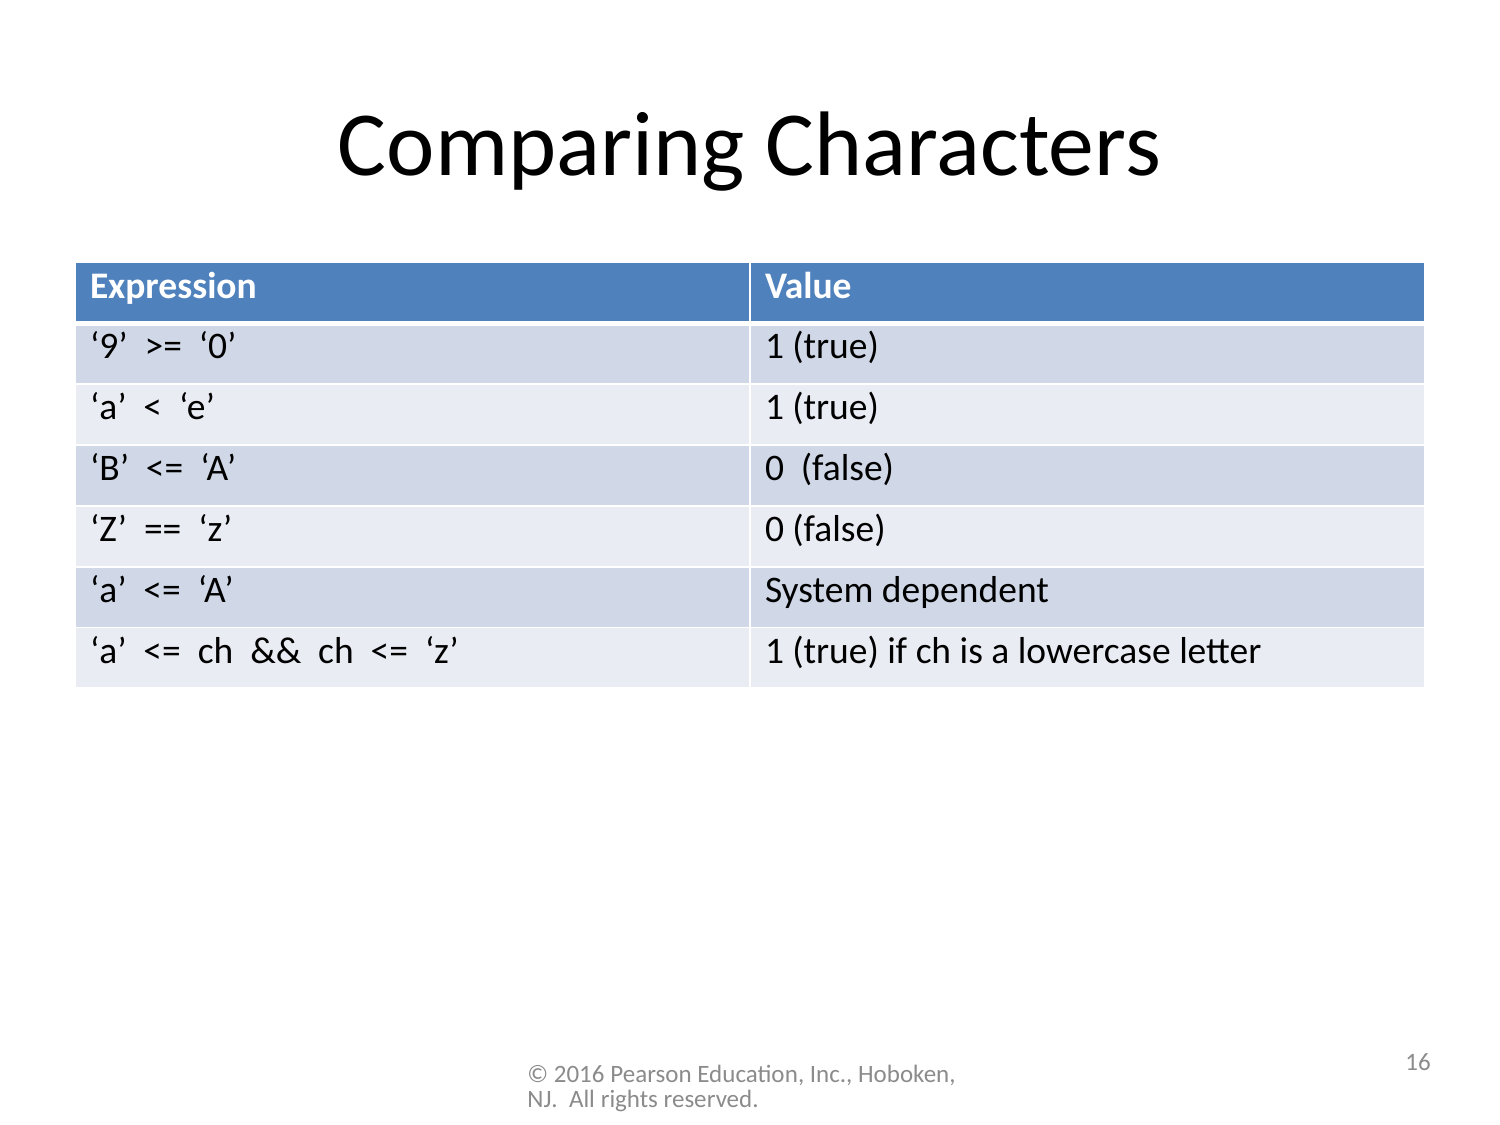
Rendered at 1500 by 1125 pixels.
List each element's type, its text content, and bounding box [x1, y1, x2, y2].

table_header Expression [76, 263, 749, 321]
slide_number 16 [1095, 1030, 1446, 1091]
table_cell 1 (true) [751, 326, 1424, 383]
table_cell ‘B’ <= ‘A’ [76, 446, 749, 505]
table_cell 0 (false) [751, 507, 1424, 566]
table_cell ‘9’ >= ‘0’ [76, 326, 749, 383]
table_cell ‘a’ <= ‘A’ [76, 568, 749, 627]
footer © 2016 Pearson Education, Inc., Hoboken, NJ. All rights reserved. [512, 1042, 988, 1103]
table_cell ‘a’ <= ch && ch <= ‘z’ [76, 628, 749, 687]
table_cell System dependent [751, 568, 1424, 627]
table_header Value [751, 263, 1424, 321]
table_cell 1 (true) [751, 385, 1424, 444]
table_cell ‘a’ < ‘e’ [76, 385, 749, 444]
table_cell ‘Z’ == ‘z’ [76, 507, 749, 566]
title Comparing Characters [75, 45, 1425, 233]
table_cell 0 (false) [751, 446, 1424, 505]
table_cell 1 (true) if ch is a lowercase letter [751, 628, 1424, 687]
